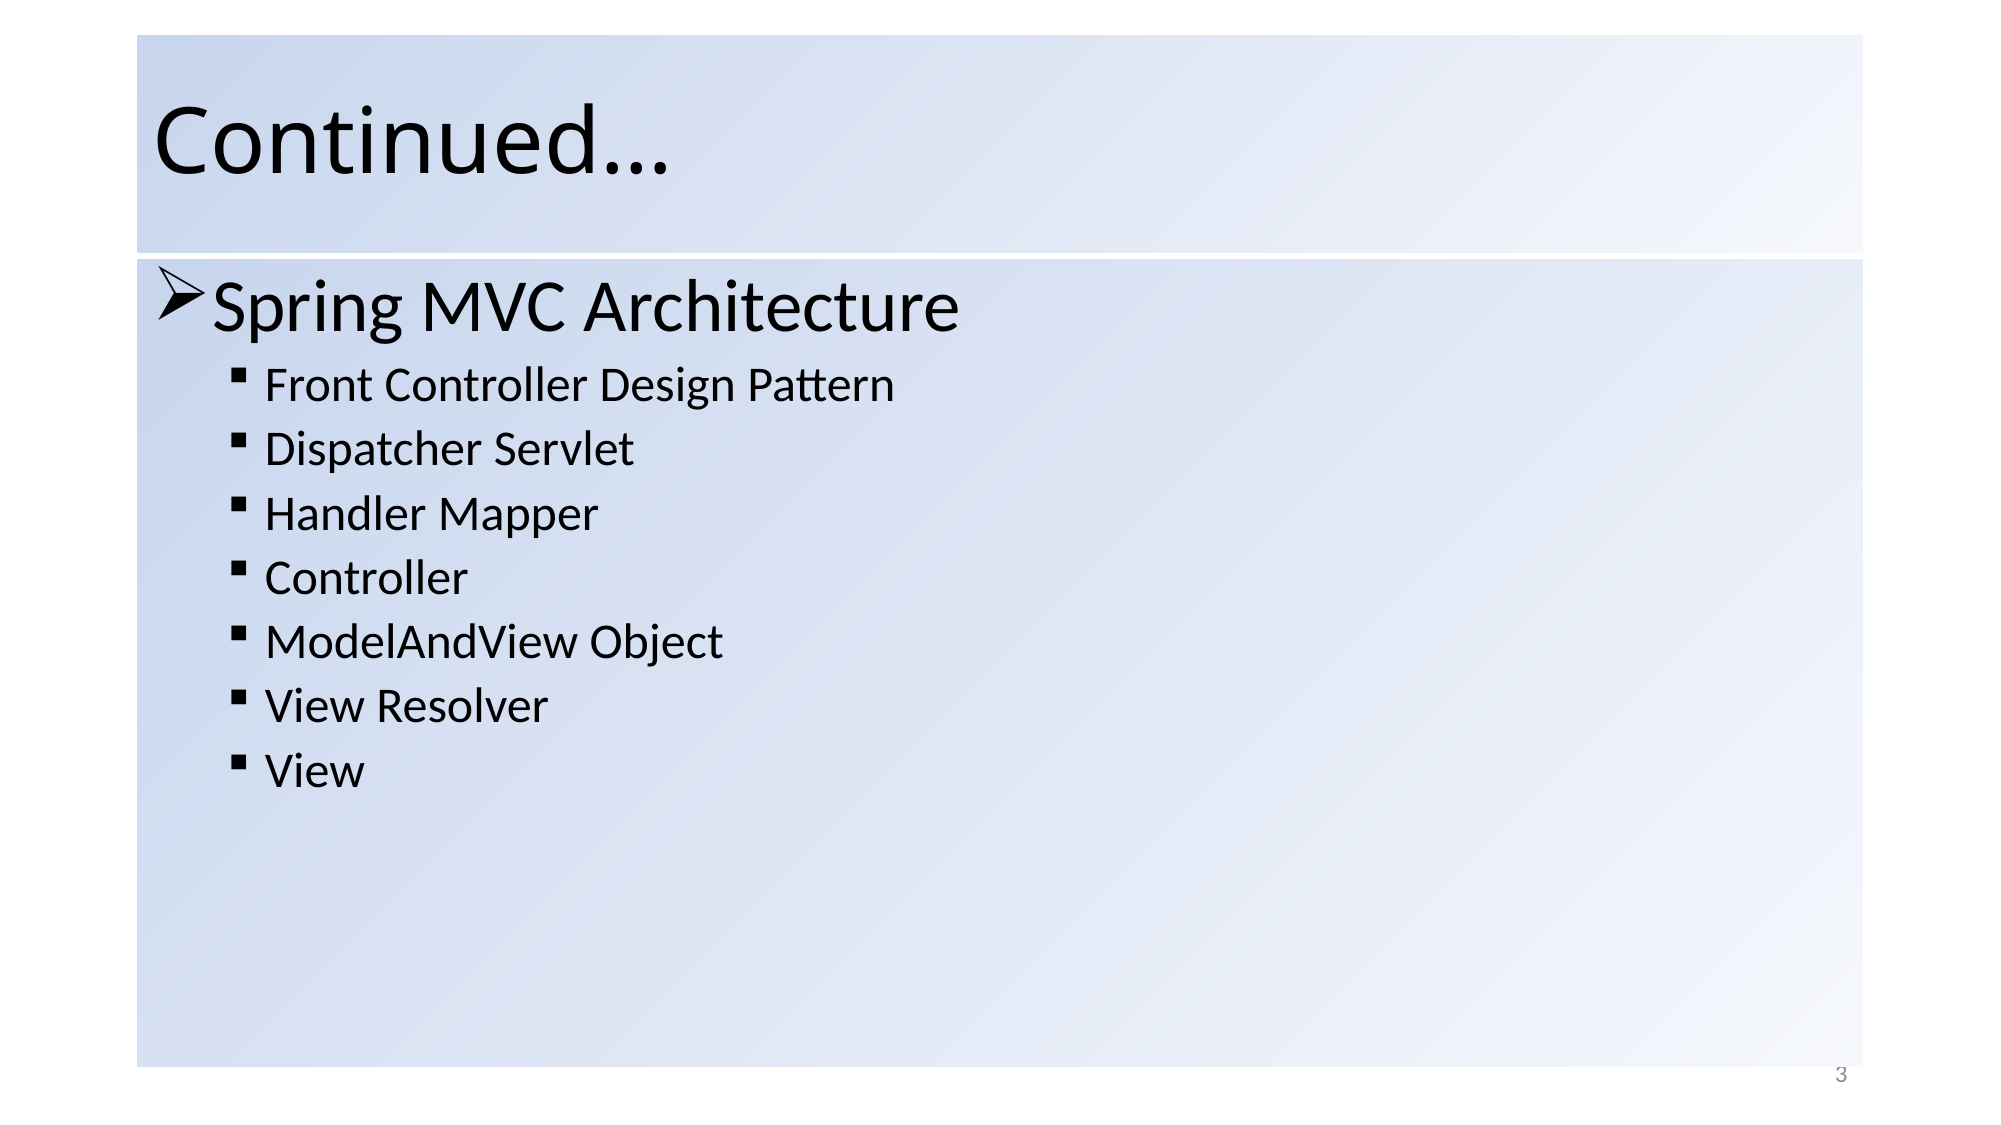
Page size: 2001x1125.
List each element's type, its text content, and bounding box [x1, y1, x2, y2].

slide_number 3 [1412, 1042, 1863, 1103]
list Spring MVC Architecture Front Controller Design Pattern Dispatcher Servlet Handler Mapper Controller ModelAndView Object View Resolver View [137, 259, 1863, 1067]
title Continued… [137, 35, 1863, 253]
